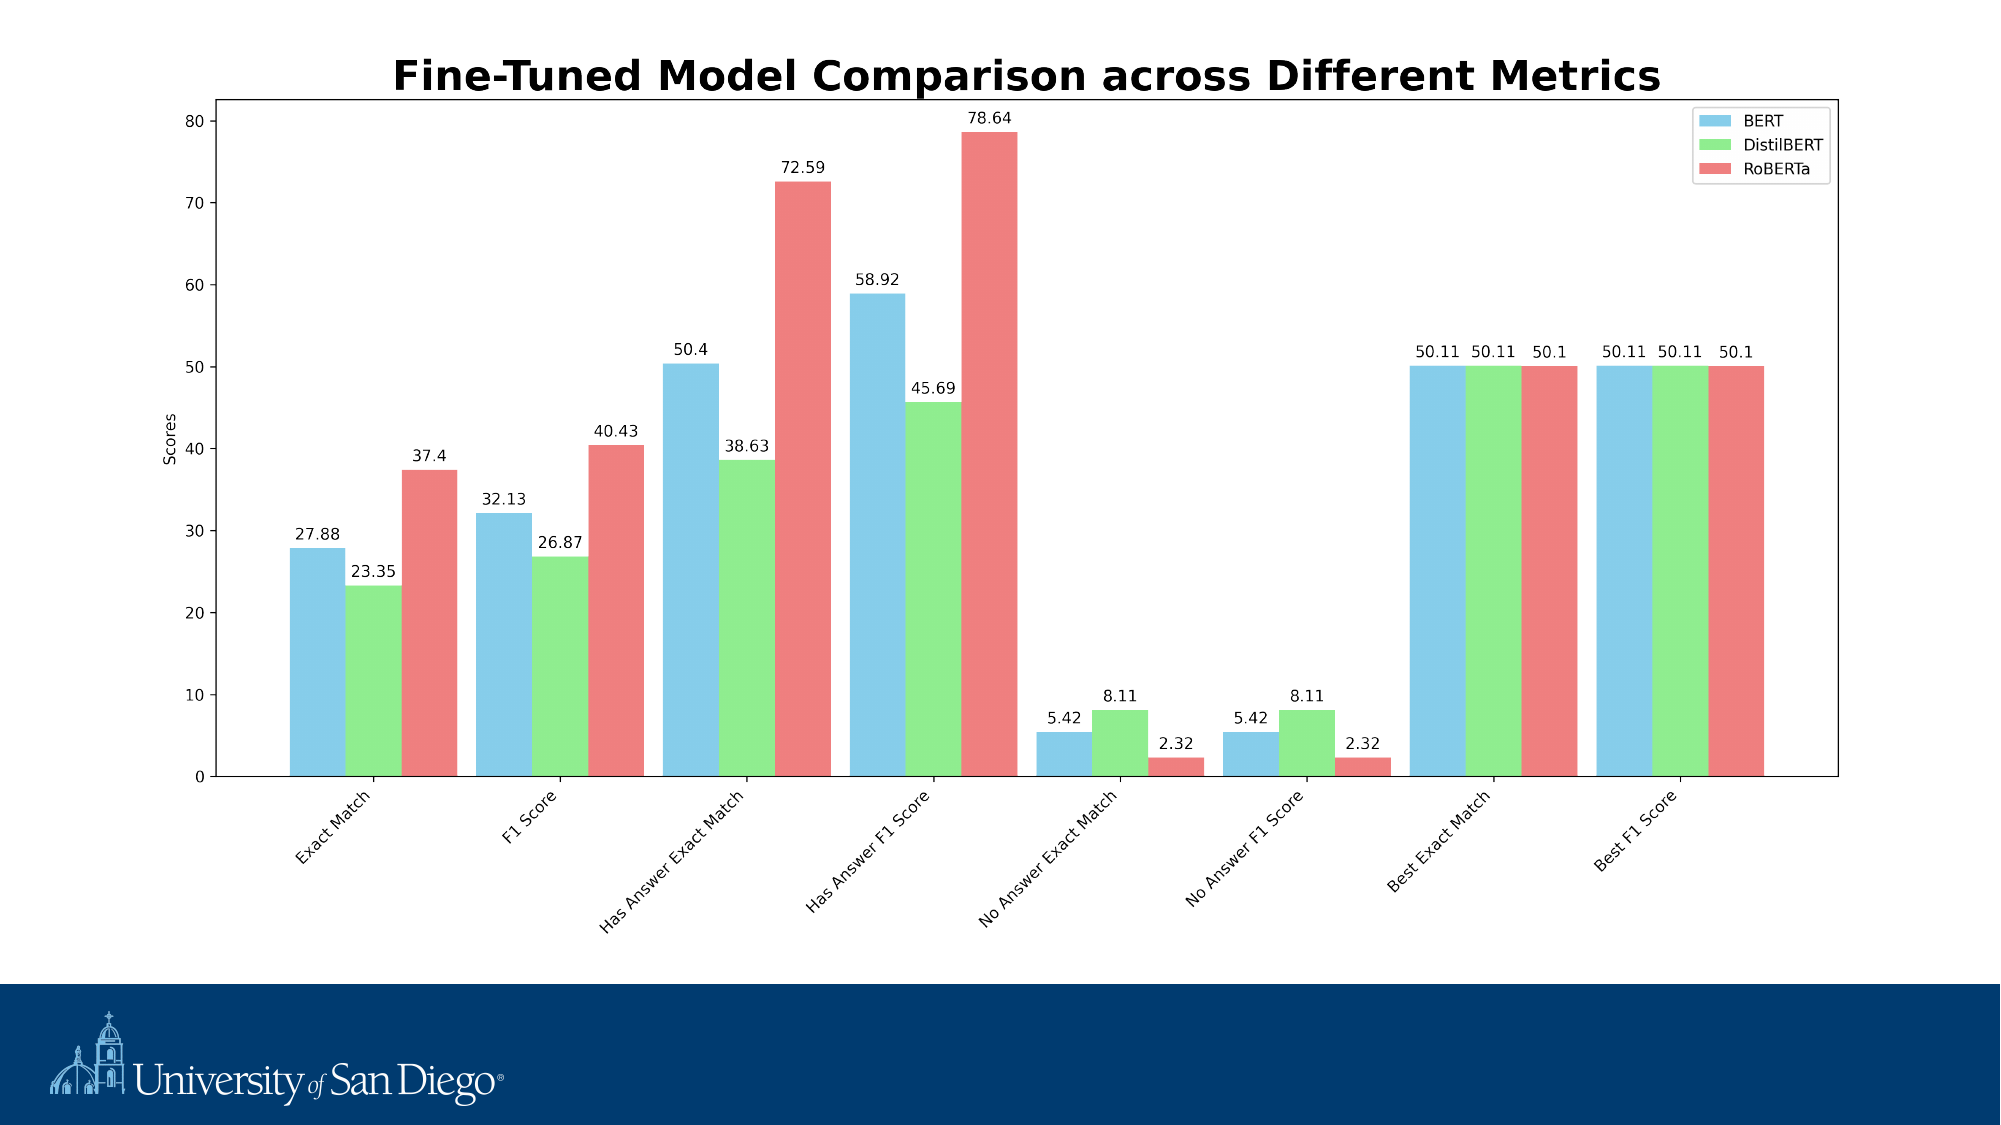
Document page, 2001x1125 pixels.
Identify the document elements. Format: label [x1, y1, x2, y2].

picture [145, 42, 1855, 955]
picture [50, 1011, 504, 1106]
